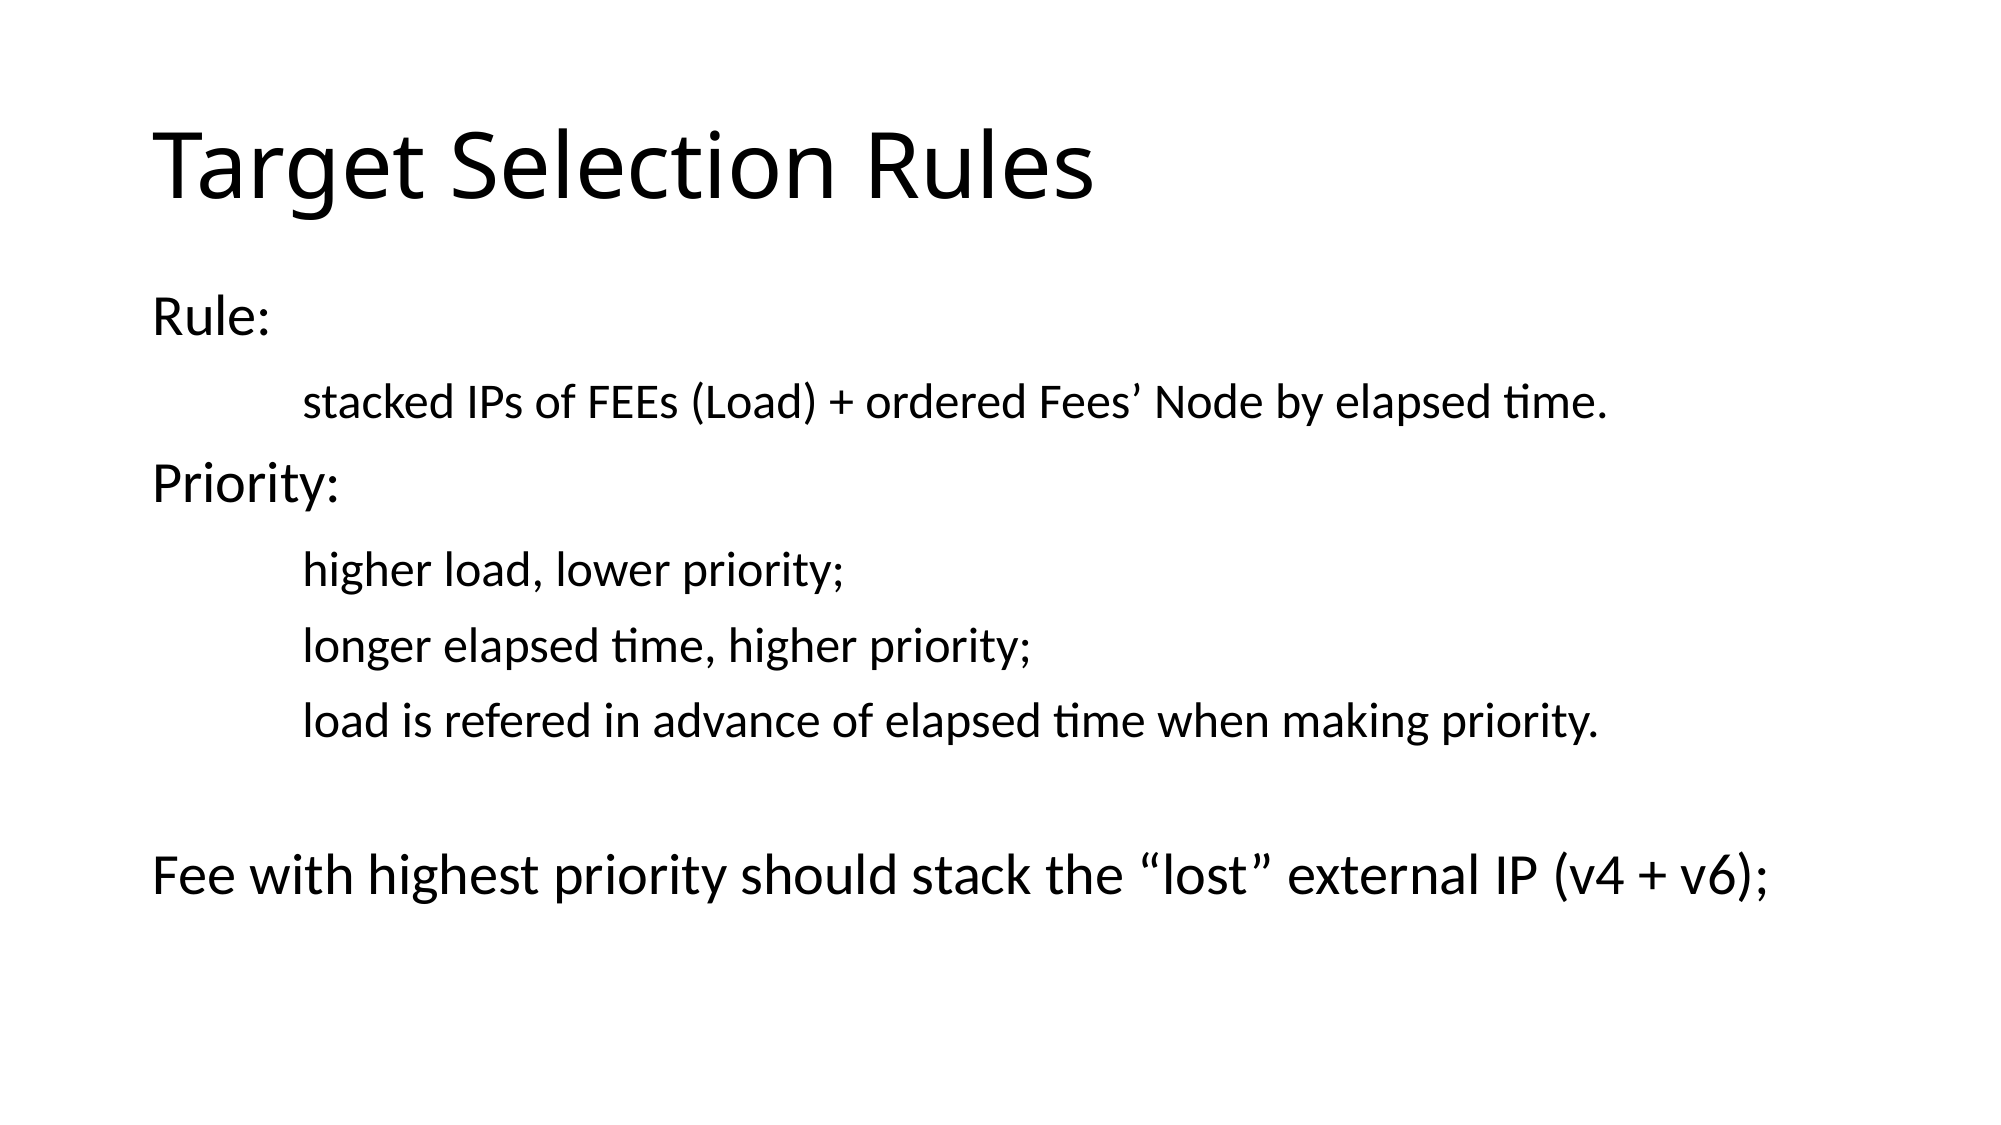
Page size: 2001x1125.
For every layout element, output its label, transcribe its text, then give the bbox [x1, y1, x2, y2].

title Target Selection Rules [137, 59, 1863, 277]
list Rule: stacked IPs of FEEs (Load) + ordered Fees’ Node by elapsed time. Priority: higher load, lower priority; longer elapsed time, higher priority; load is refered in advance of elapsed time when making priority. Fee with highest priority should stack the “lost” external IP (v4 + v6); [137, 277, 1863, 992]
